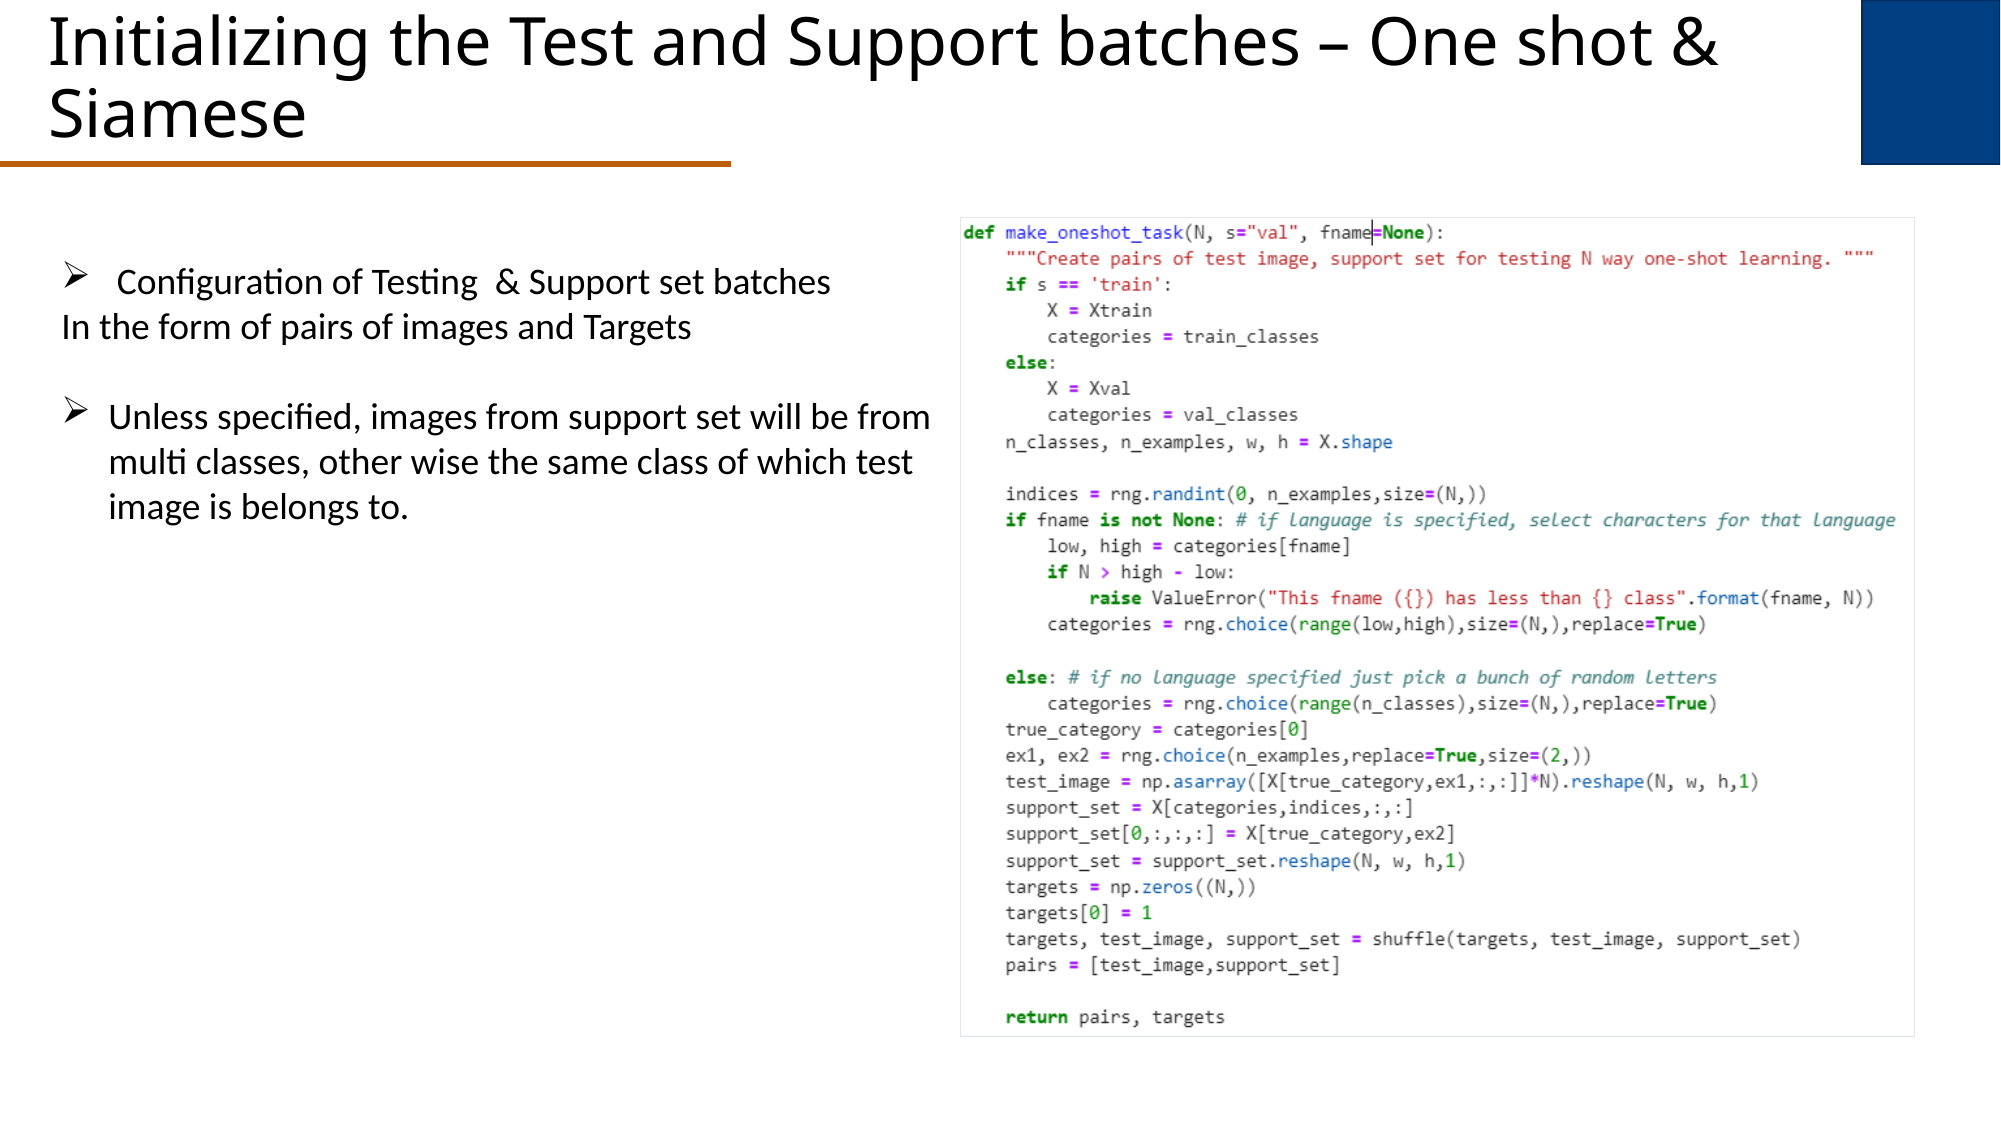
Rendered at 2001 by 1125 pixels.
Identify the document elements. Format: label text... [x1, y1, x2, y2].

title Initializing the Test and Support batches – One shot & Siamese [33, 0, 1863, 160]
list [959, 216, 1915, 1037]
text_box Configuration of Testing & Support set batches In the form of pairs of images and Targets Unless specified, images from support set will be from multi classes, other wise the same class of which test image is belongs to. [46, 249, 959, 535]
